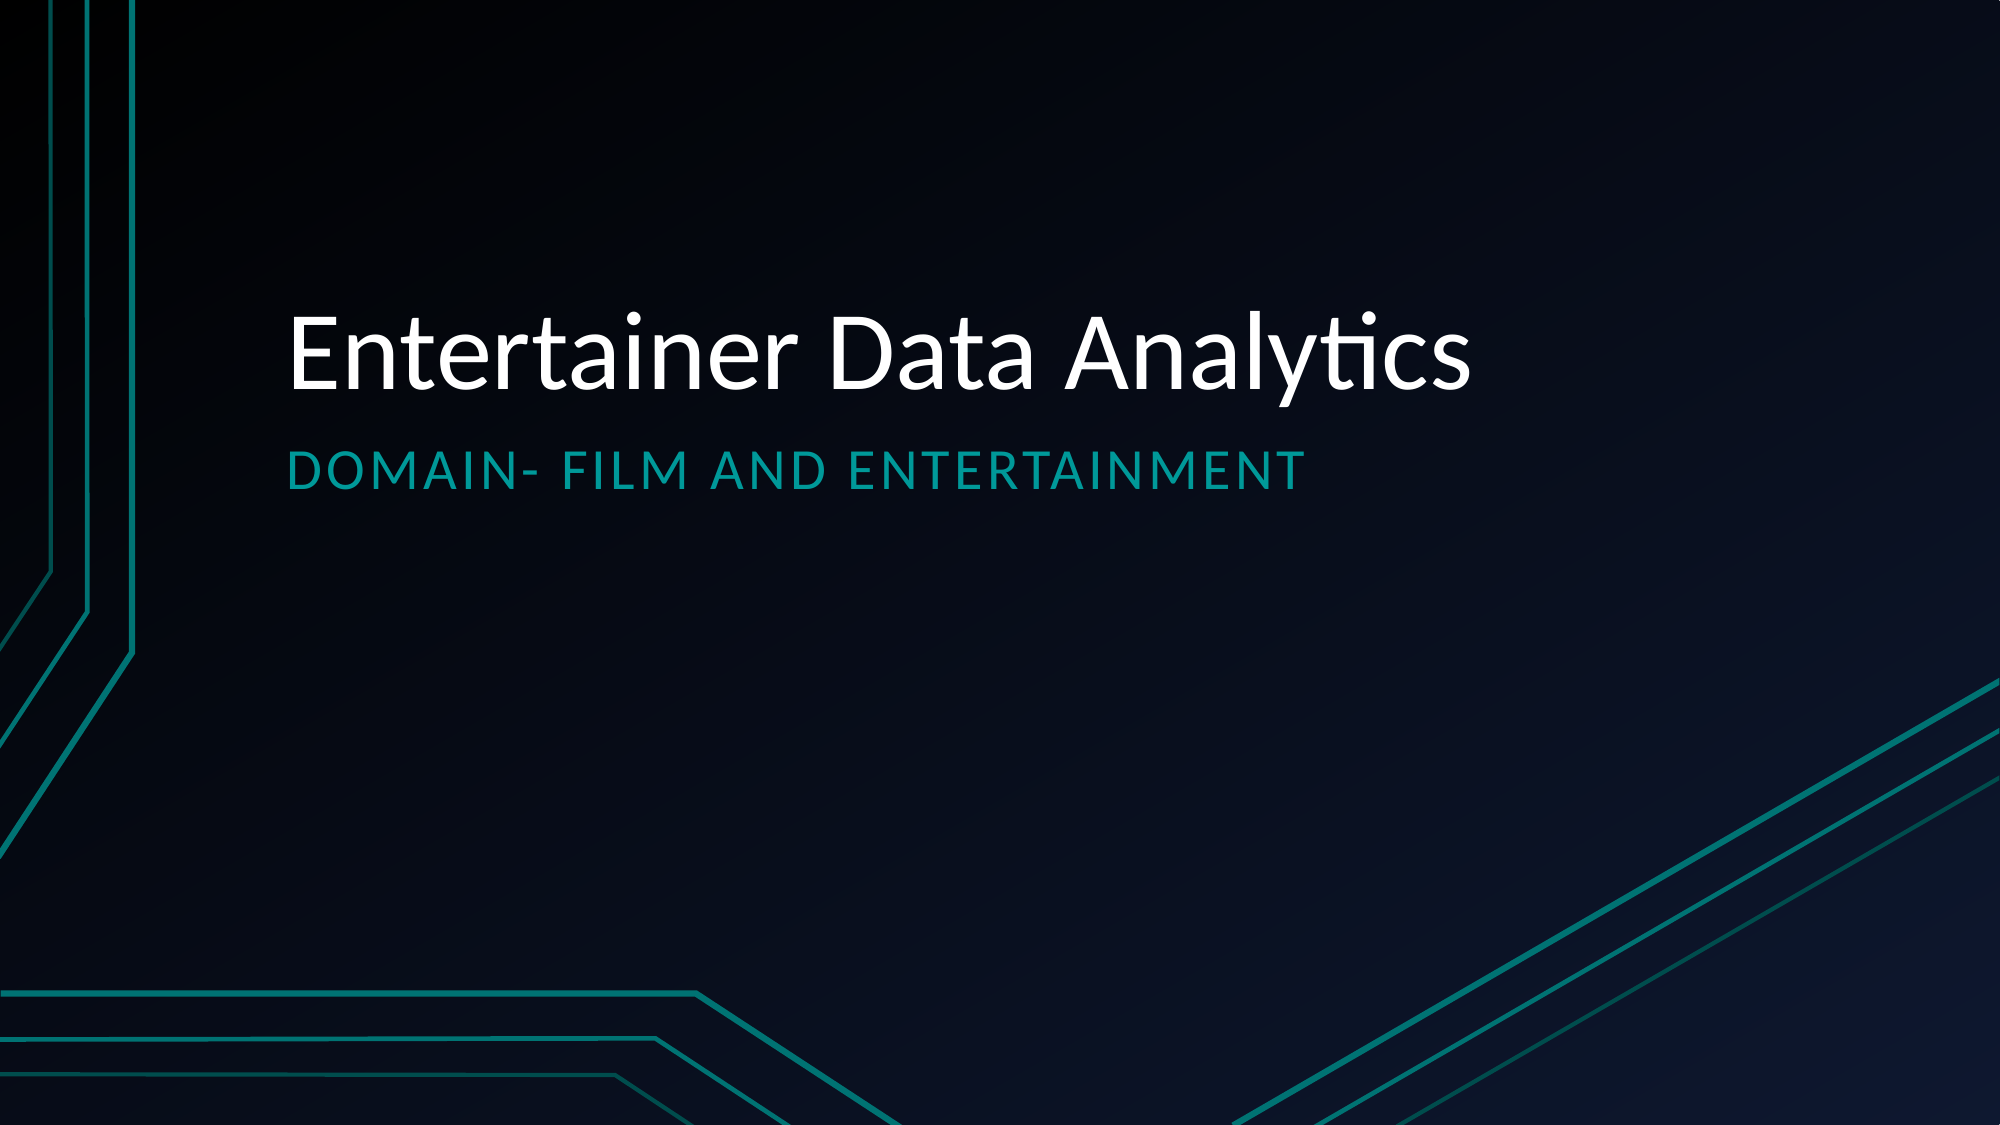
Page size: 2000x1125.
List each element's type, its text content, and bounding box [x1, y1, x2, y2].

title Entertainer Data Analytics [266, 95, 1700, 424]
subtitle Domain- Film and Entertainment [266, 429, 1700, 717]
